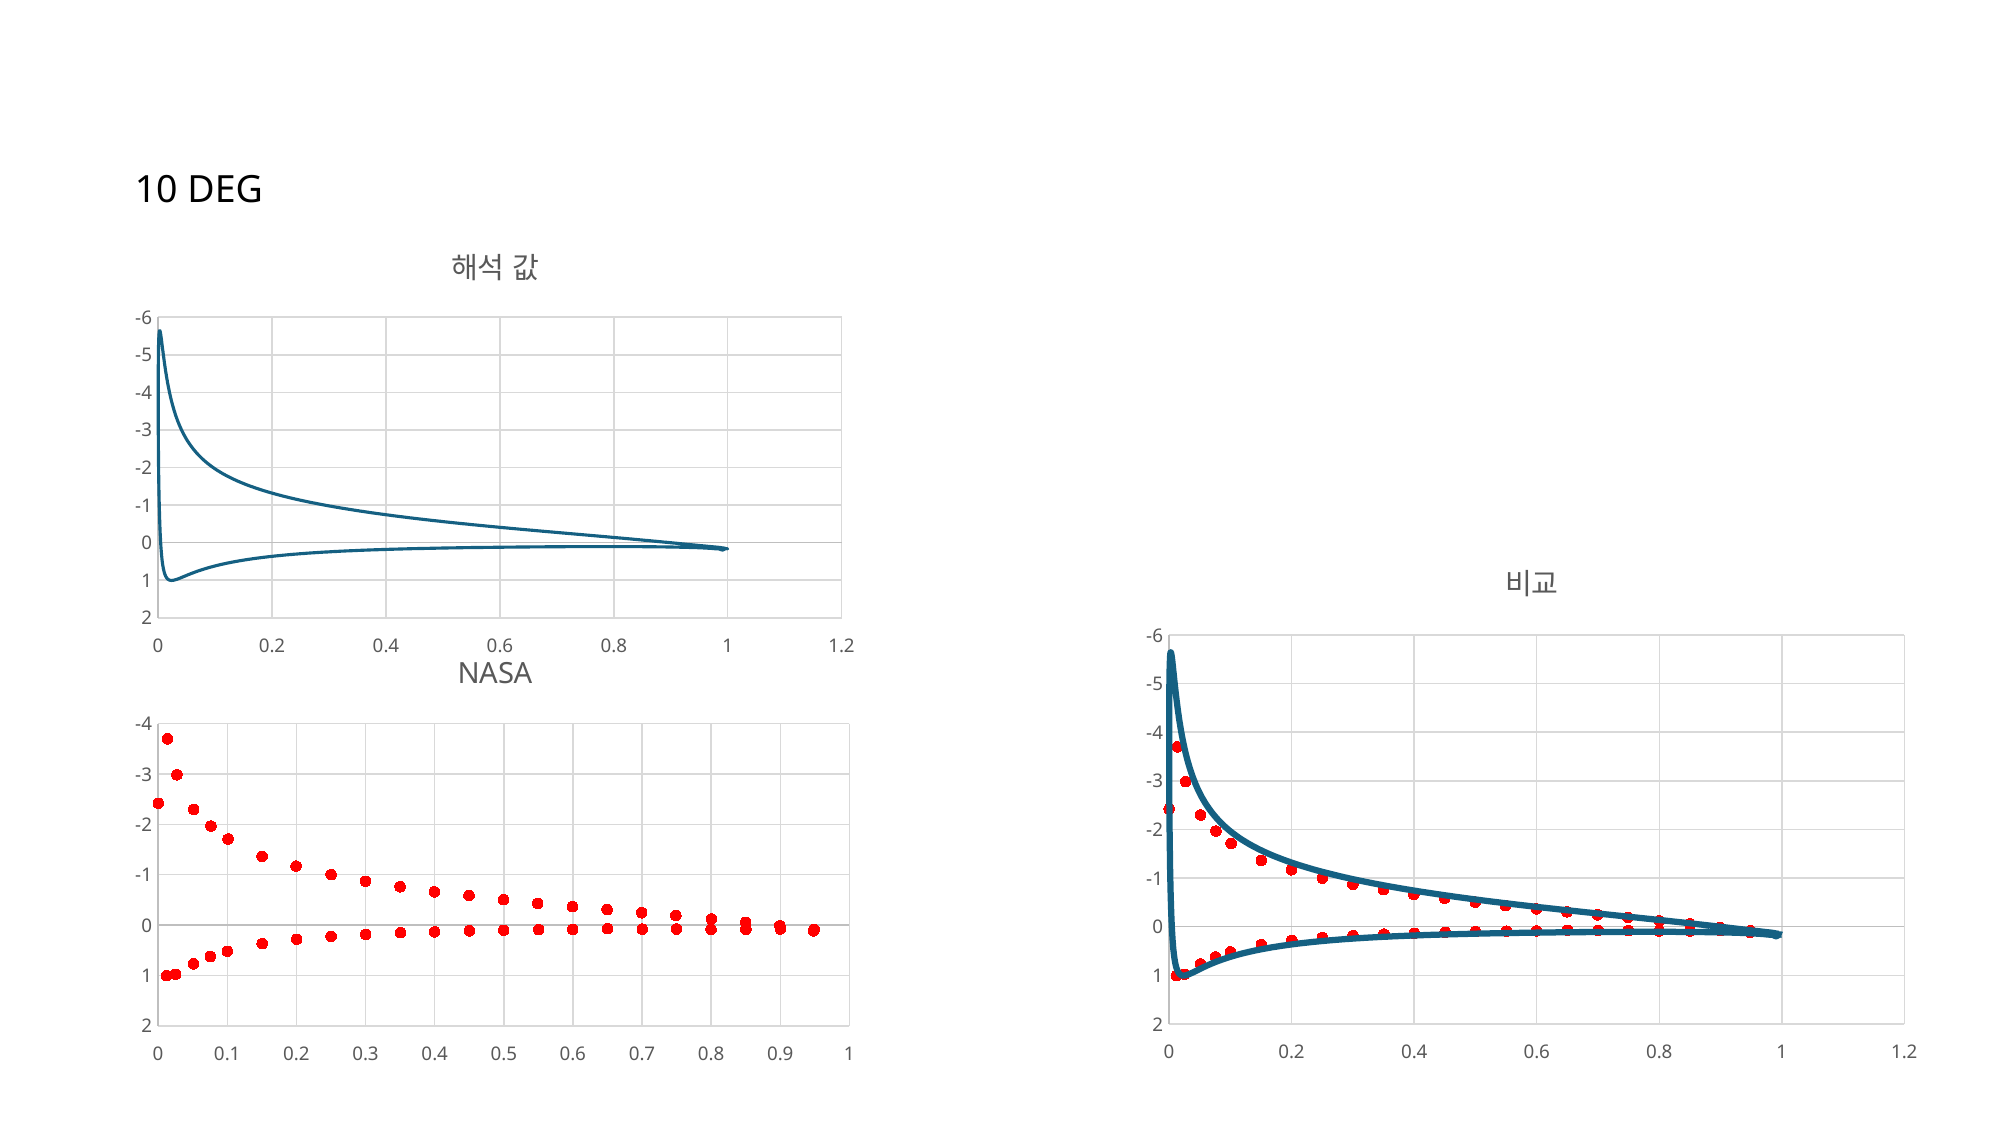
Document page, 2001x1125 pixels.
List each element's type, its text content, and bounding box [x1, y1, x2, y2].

text_box 10 DEG [120, 157, 309, 217]
chart [1129, 531, 1935, 1077]
chart [119, 217, 871, 1077]
